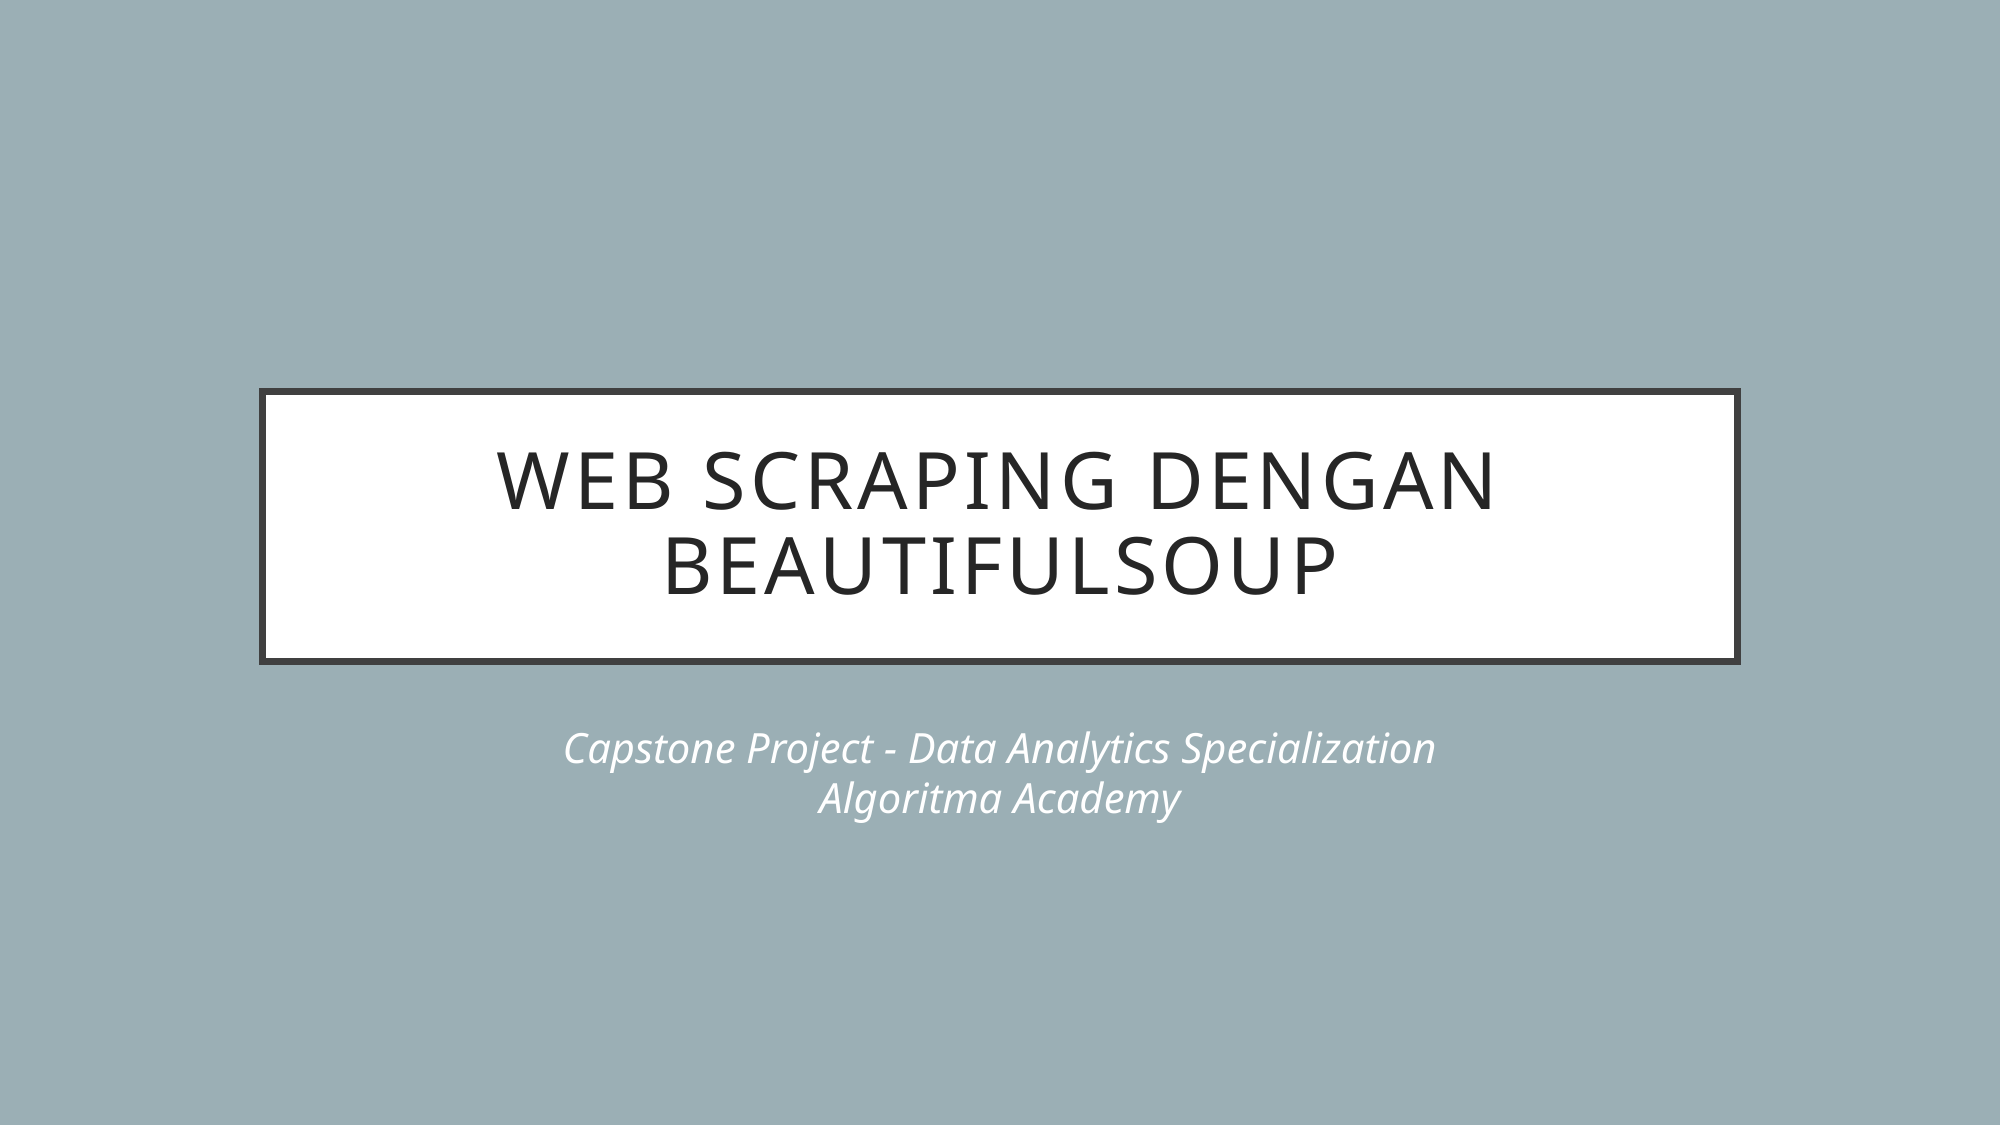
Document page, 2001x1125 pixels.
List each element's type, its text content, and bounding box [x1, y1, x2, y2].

subtitle Capstone Project - Data Analytics Specialization Algoritma Academy [442, 713, 1558, 918]
title Web Scraping dengan BeautifulSoup [259, 388, 1741, 665]
